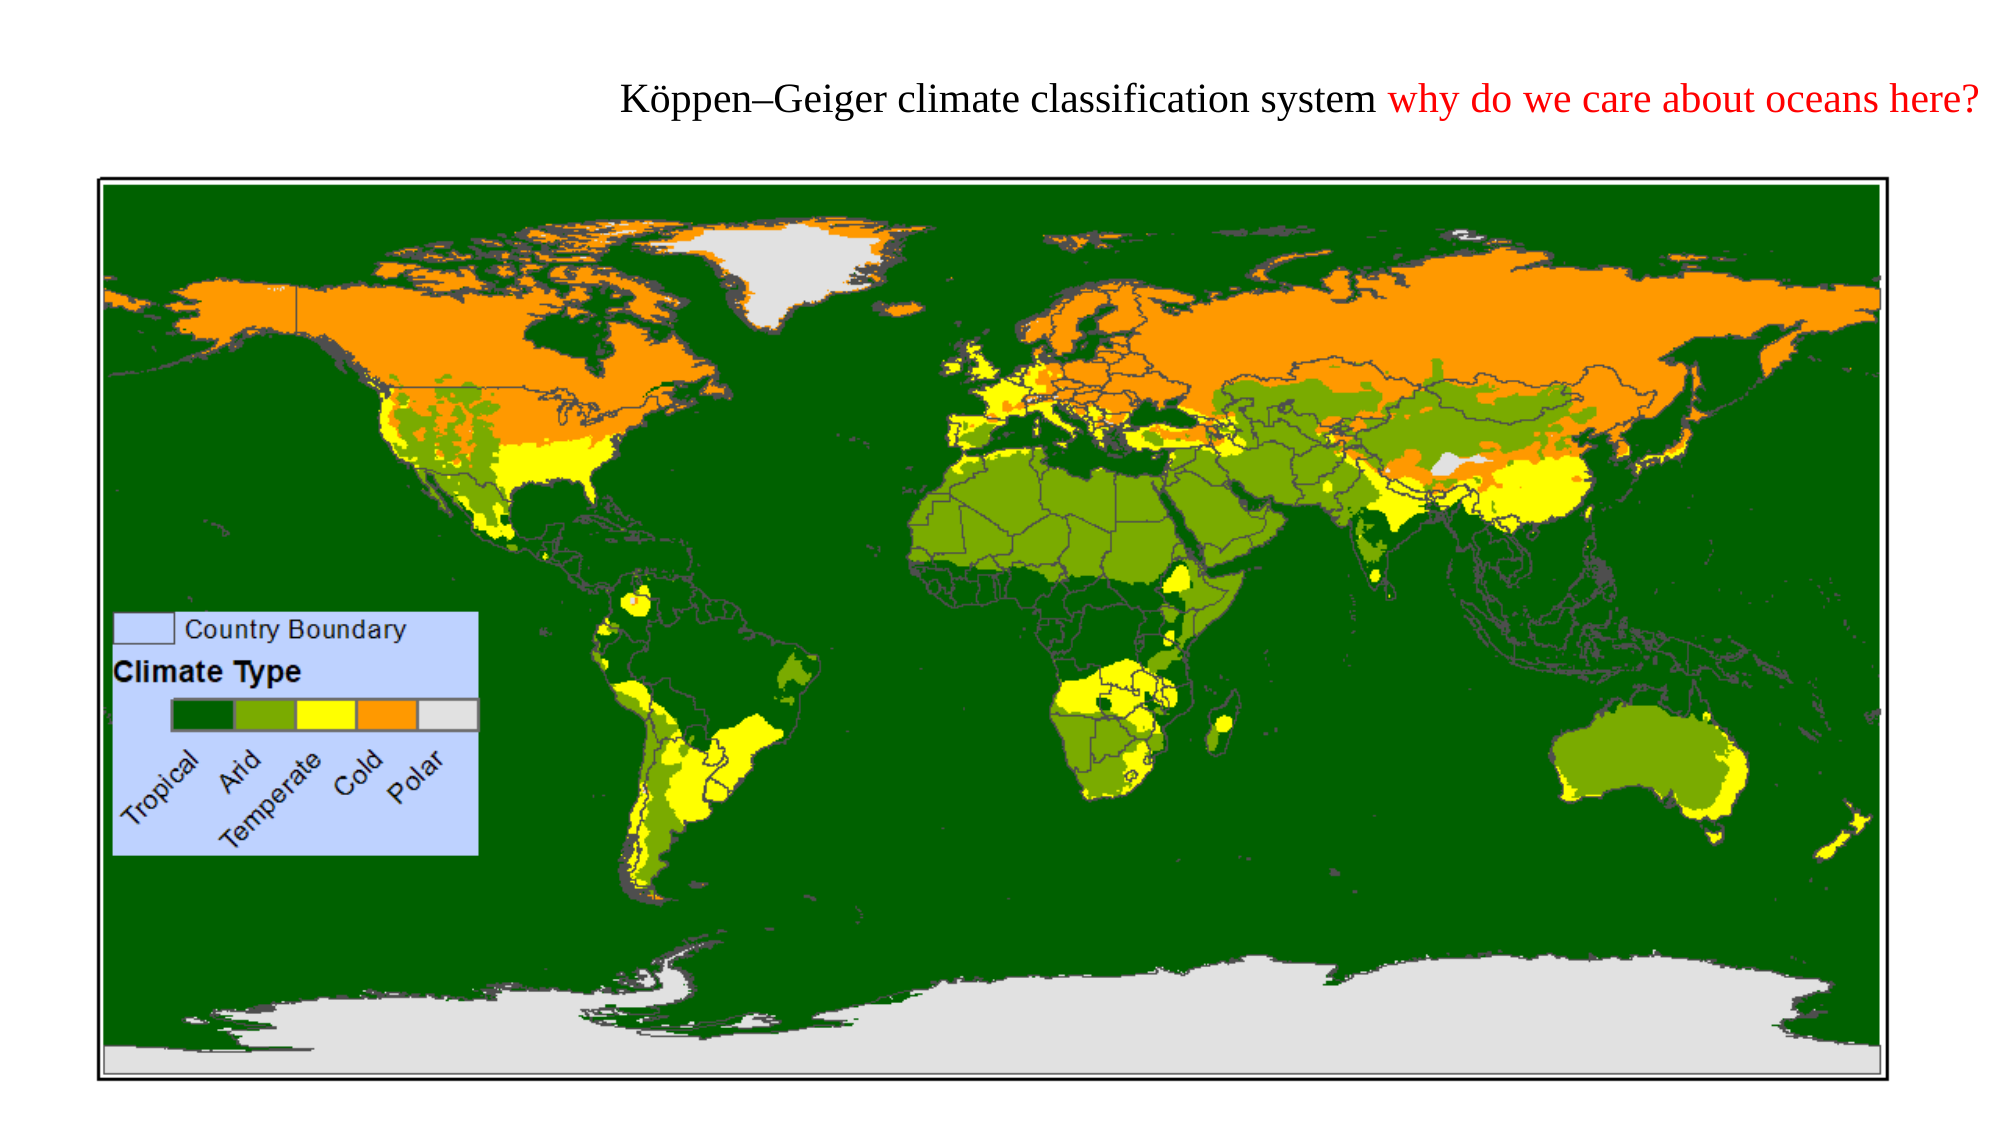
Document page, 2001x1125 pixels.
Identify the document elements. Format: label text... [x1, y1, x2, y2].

text_box Köppen–Geiger climate classification system why do we care about oceans here? [604, 63, 1996, 128]
picture [91, 171, 1897, 1089]
